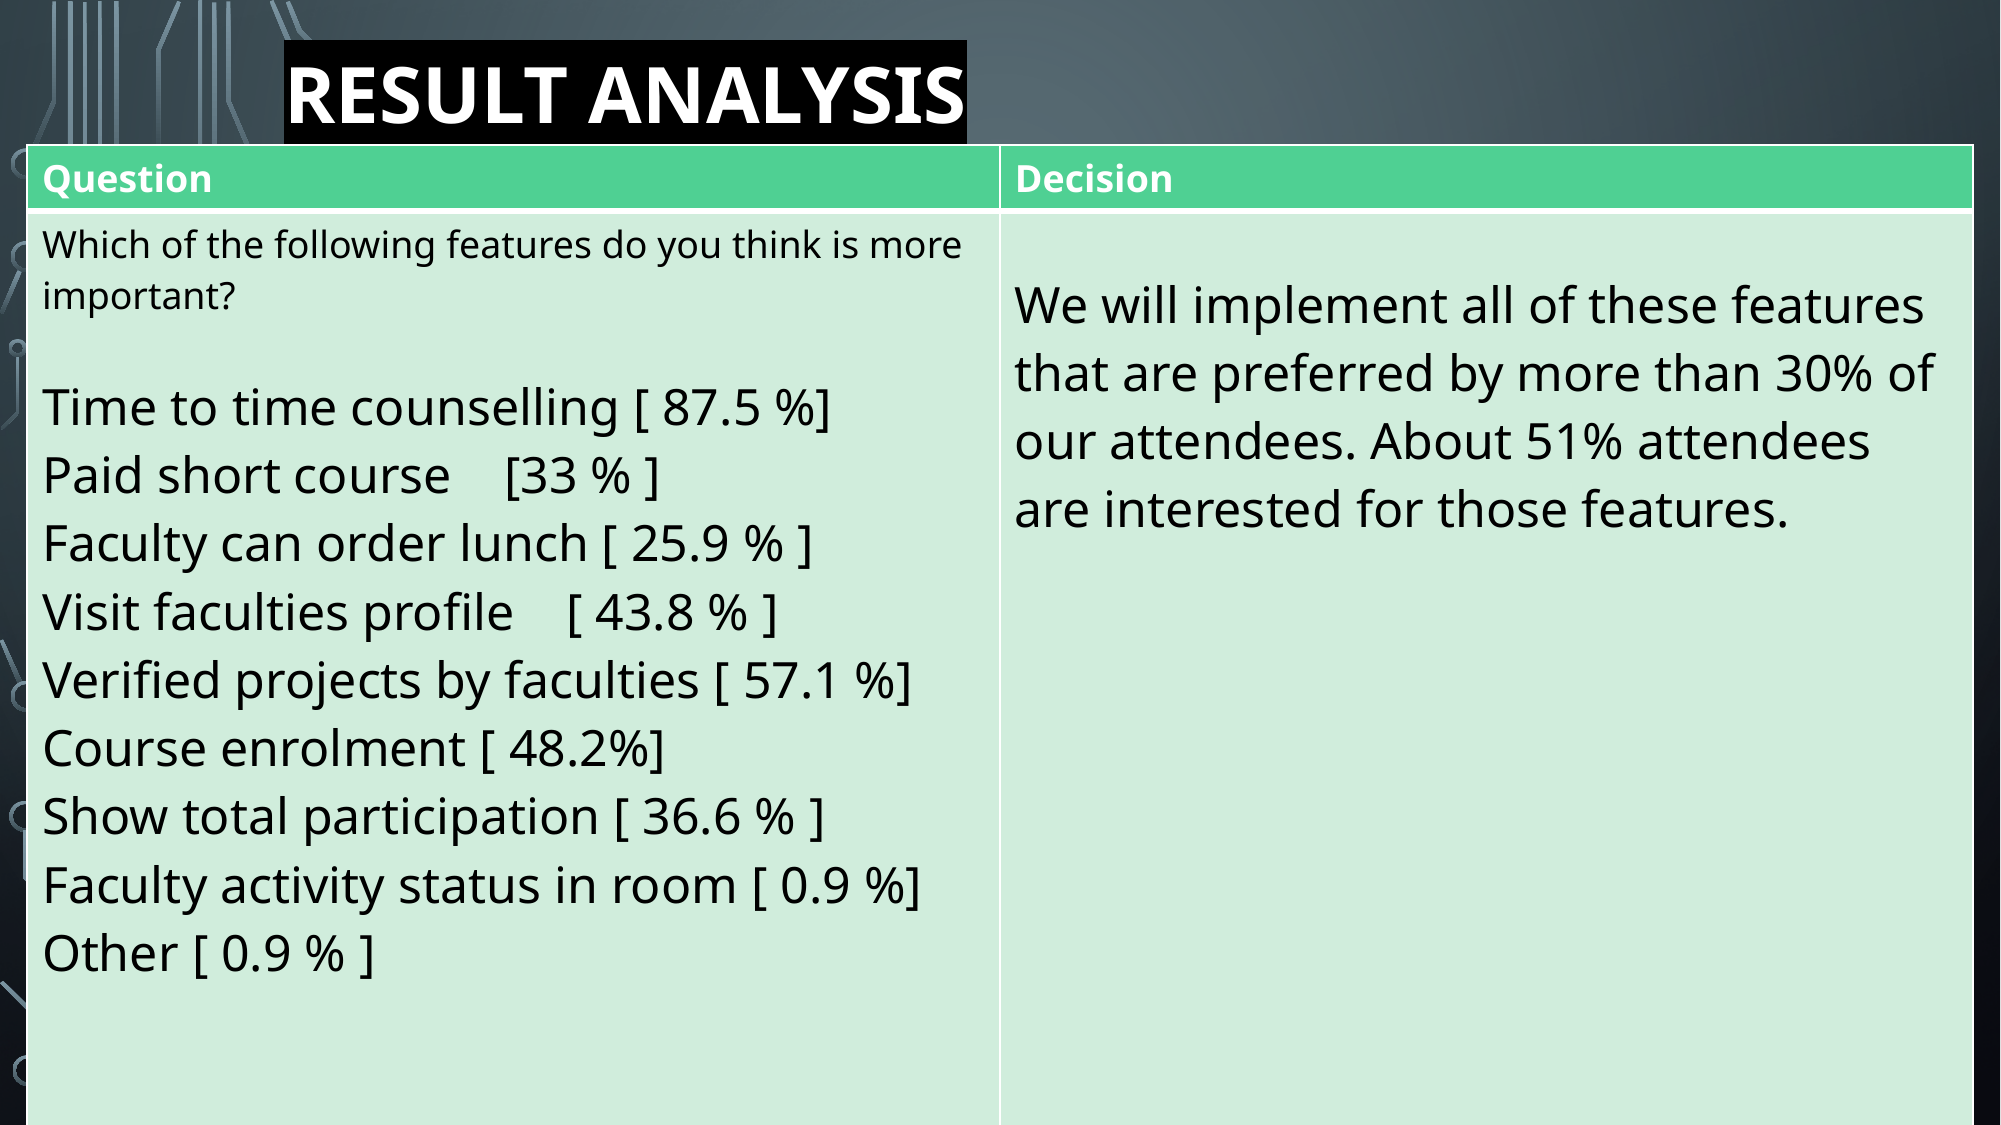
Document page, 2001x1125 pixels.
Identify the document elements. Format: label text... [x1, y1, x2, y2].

table_cell Which of the following features do you think is more important? Time to time counselling [ 87.5 %] Paid short course [33 % ] Faculty can order lunch [ 25.9 % ] Visit faculties profile [ 43.8 % ] Verified projects by faculties [ 57.1 %] Course enrolment [ 48.2%] Show total participation [ 36.6 % ] Faculty activity status in room [ 0.9 %] Other [ 0.9 % ] [28, 214, 999, 1125]
title Result analysis [269, 45, 985, 144]
table_header Question [28, 146, 999, 208]
table_cell We will implement all of these features that are preferred by more than 30% of our attendees. About 51% attendees are interested for those features. [1001, 214, 1972, 1125]
table_header Decision [1001, 146, 1972, 208]
